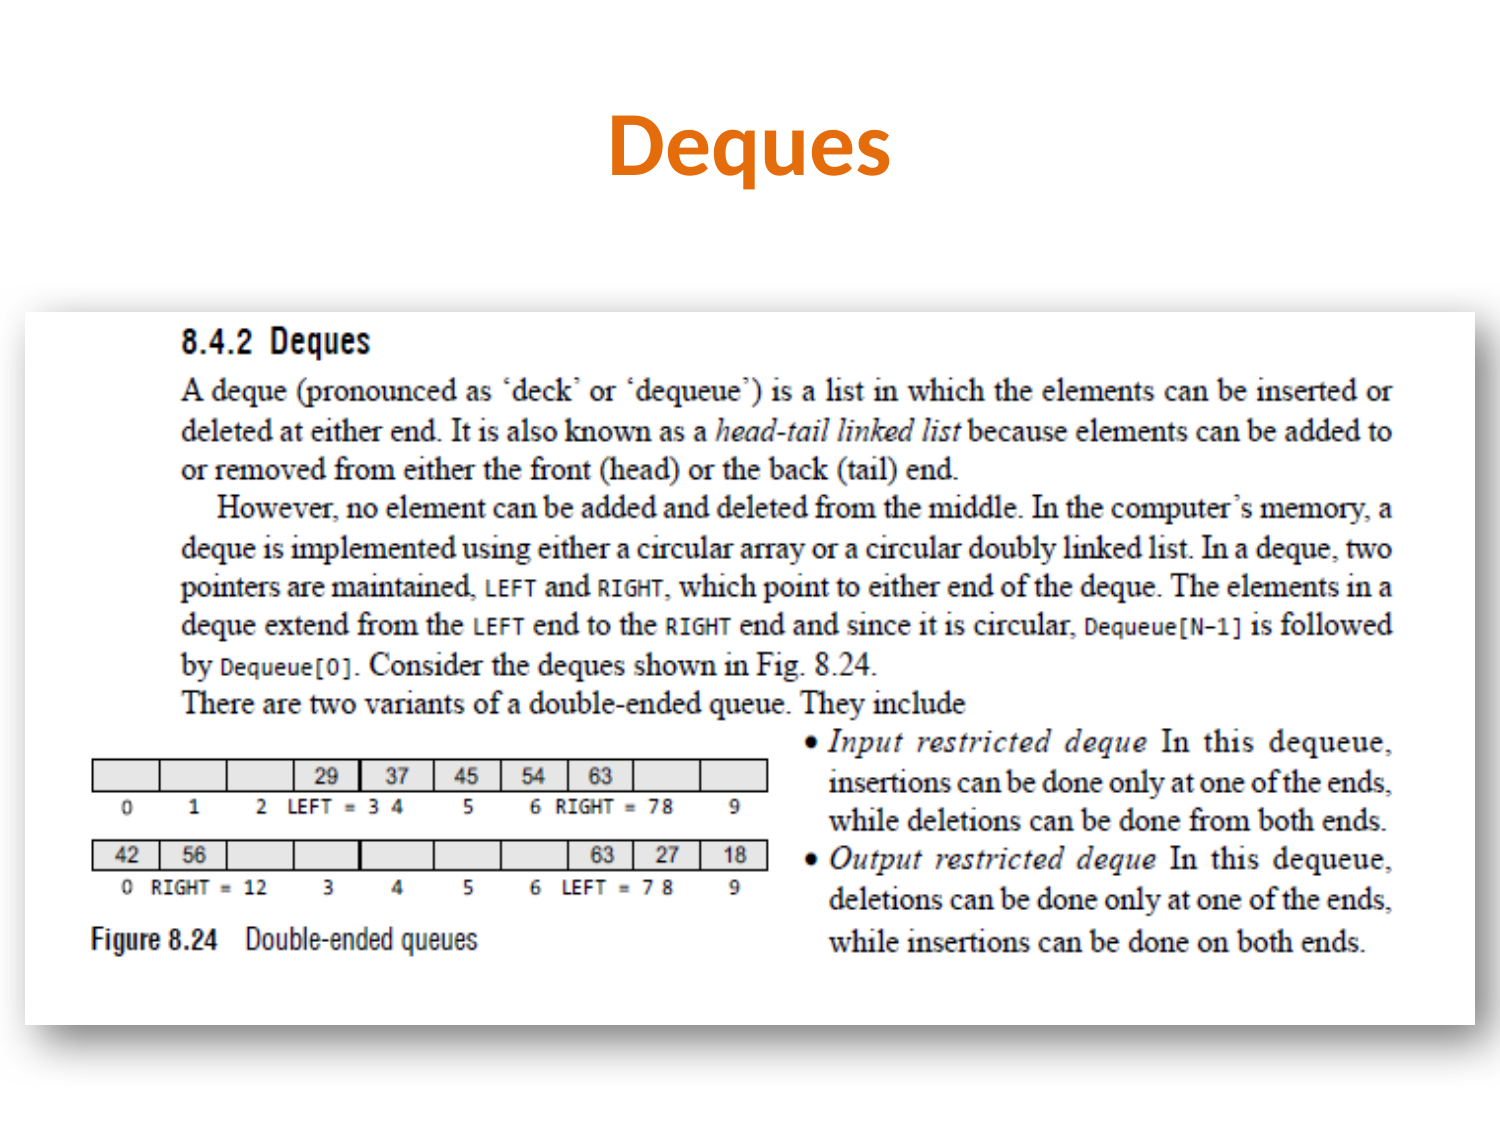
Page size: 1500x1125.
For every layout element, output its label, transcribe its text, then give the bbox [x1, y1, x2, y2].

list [25, 312, 1476, 1026]
title Deques [75, 45, 1425, 233]
